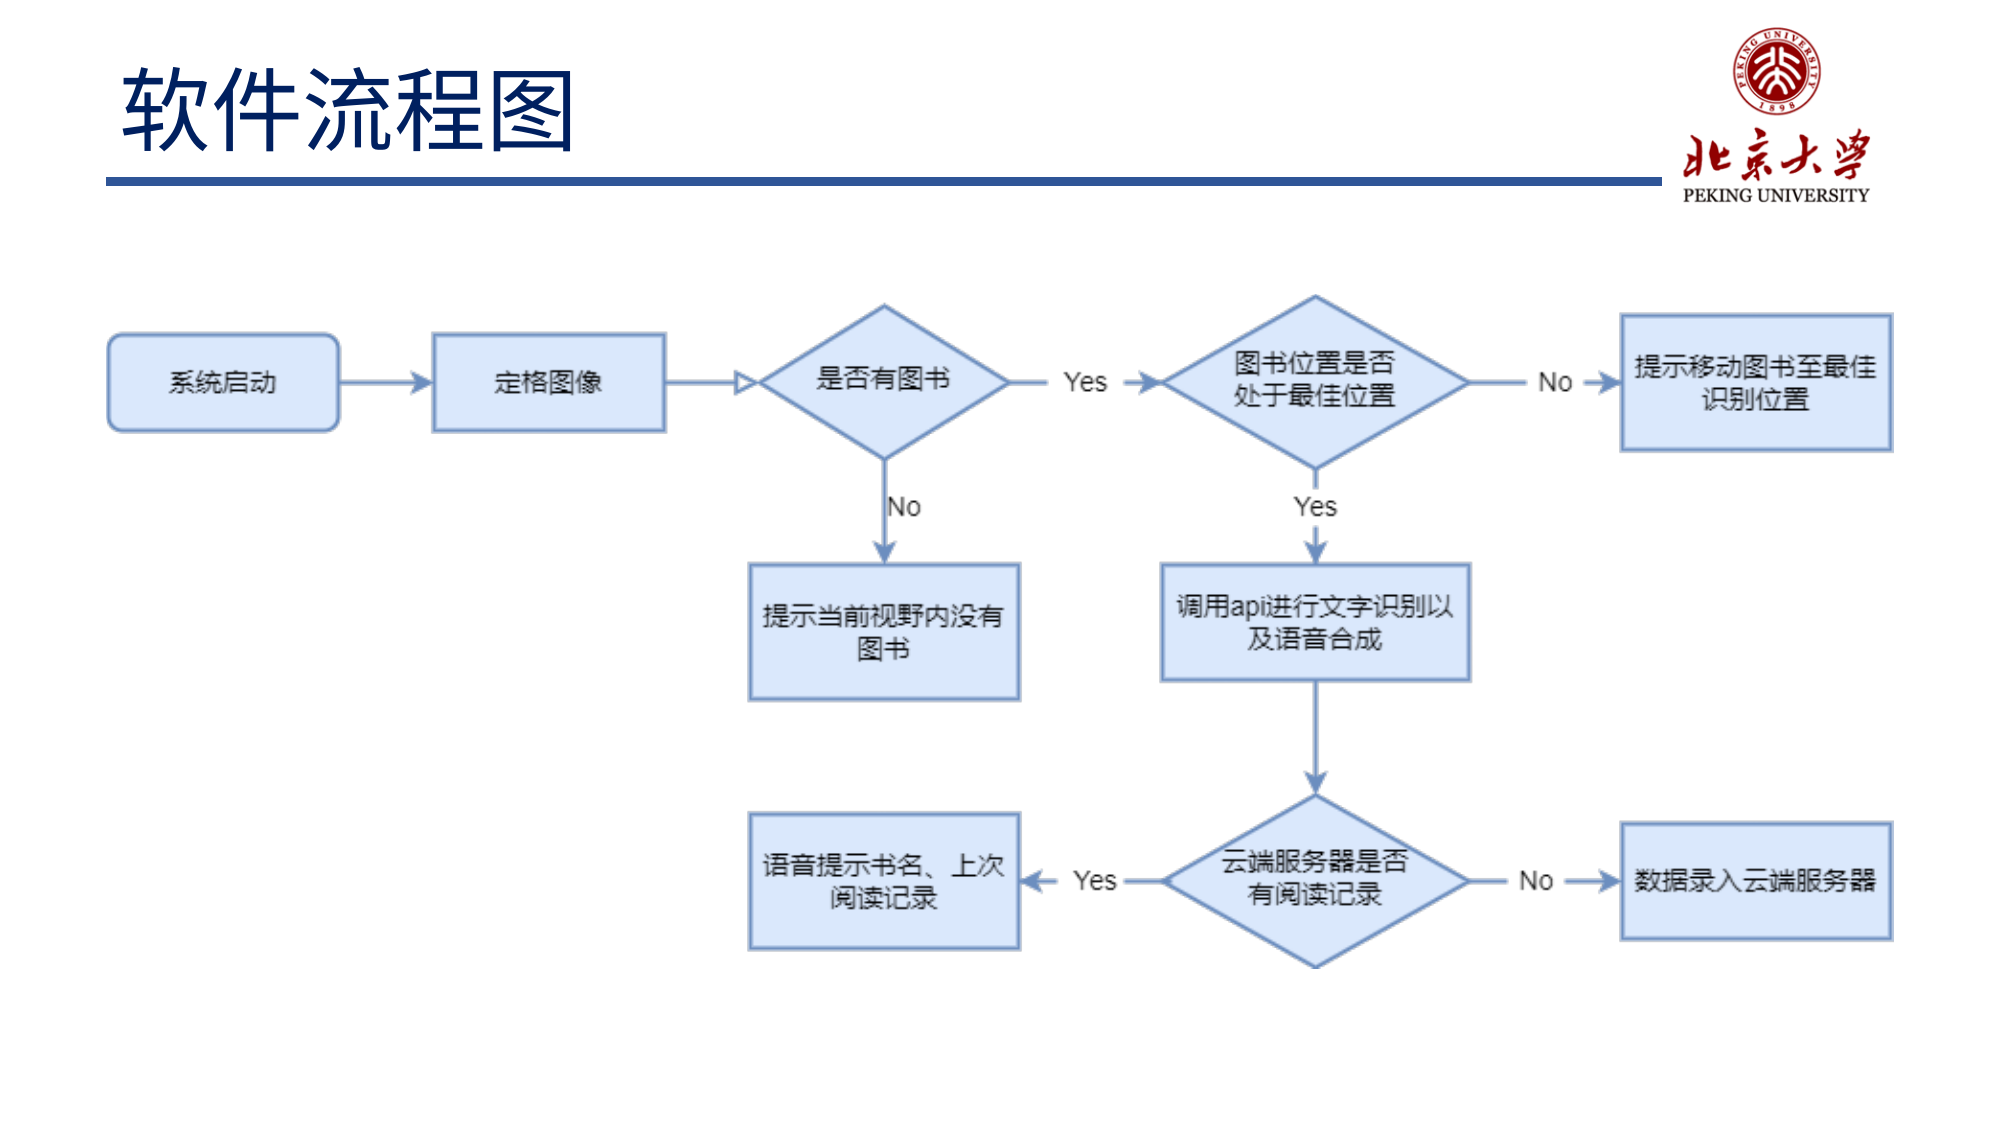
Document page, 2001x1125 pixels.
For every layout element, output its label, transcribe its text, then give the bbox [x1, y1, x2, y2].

title 软件流程图 [104, 53, 1830, 177]
picture [1672, 21, 1876, 209]
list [106, 294, 1894, 969]
